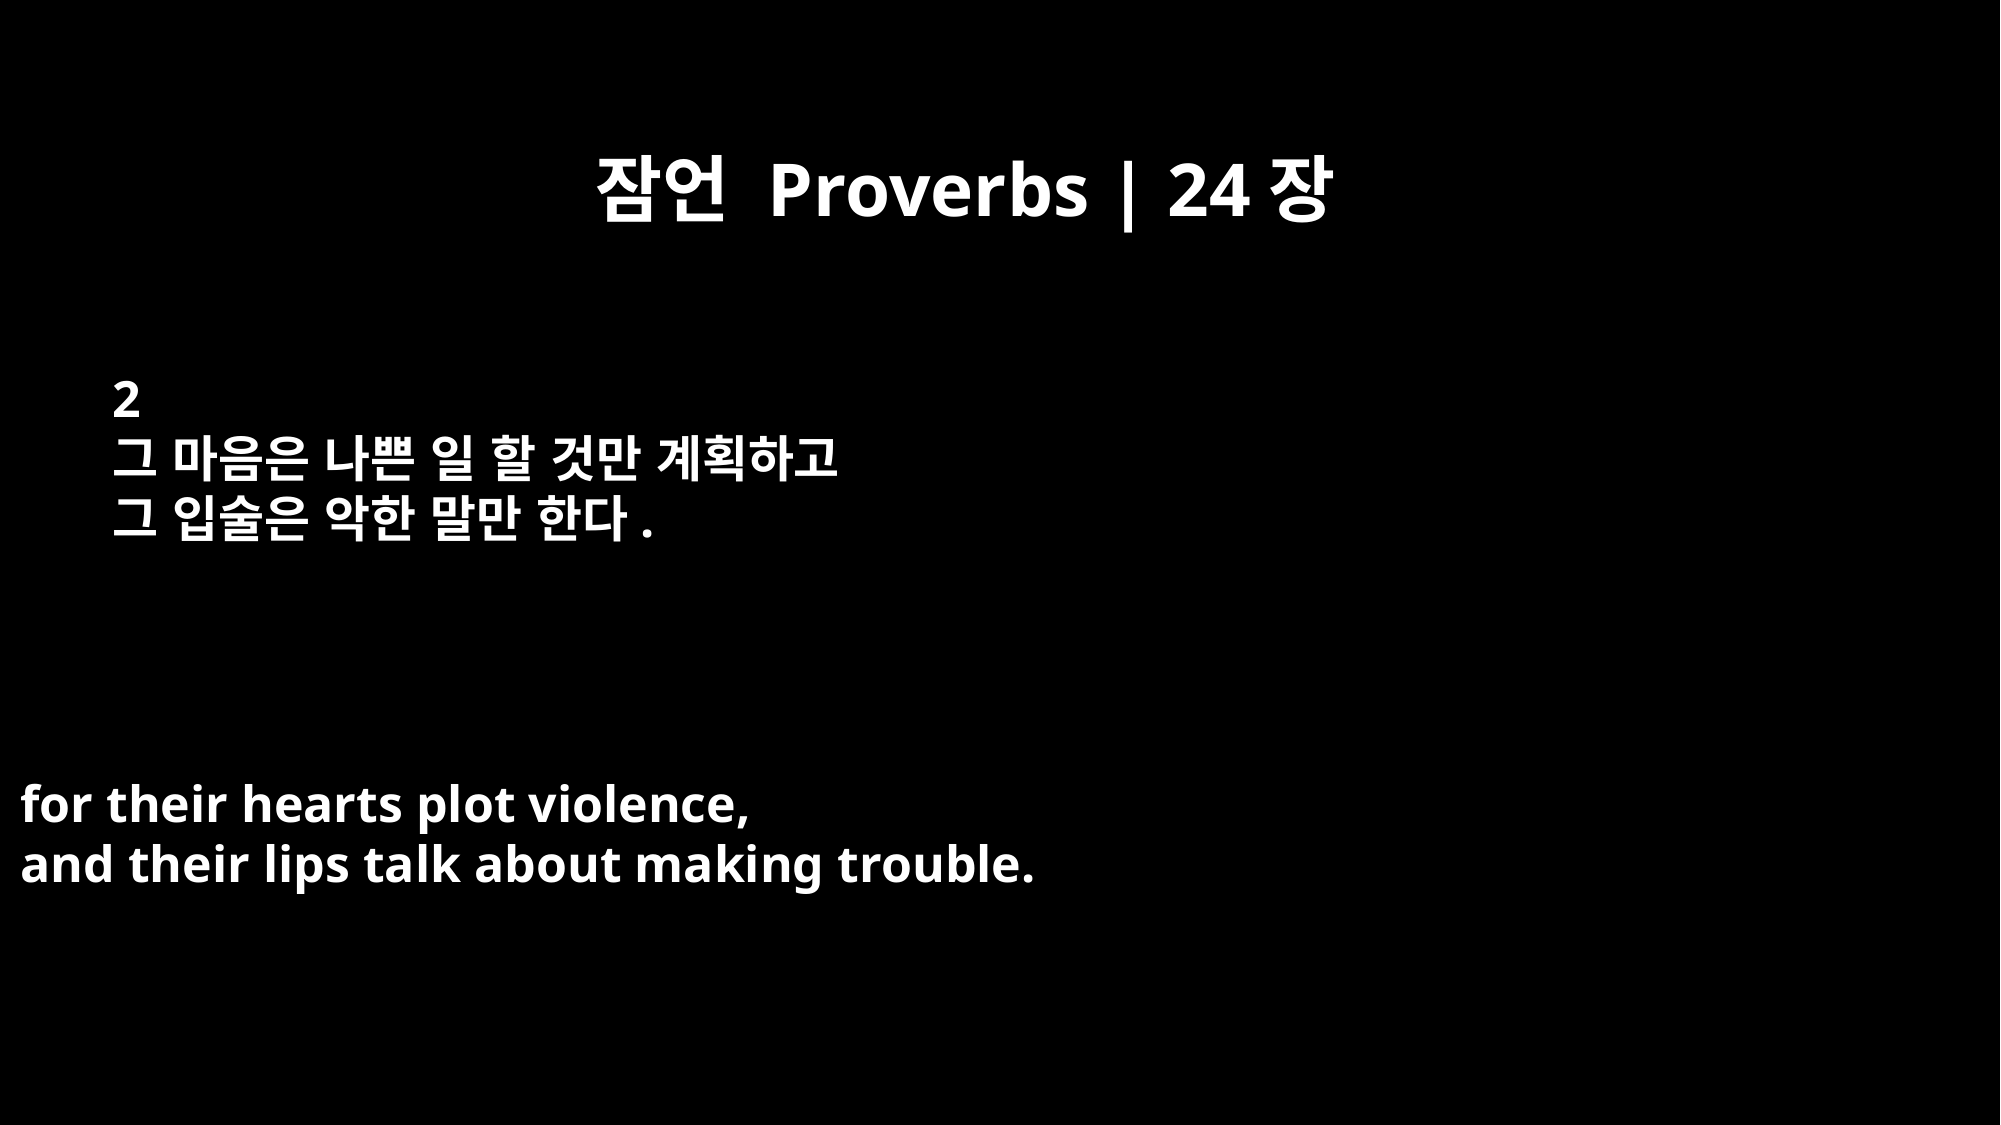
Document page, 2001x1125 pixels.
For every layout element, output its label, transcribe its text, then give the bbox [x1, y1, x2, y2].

text_box 잠언 Proverbs | 24장 [580, 136, 1352, 239]
text_box 2 그 마음은 나쁜 일 할 것만 계획하고 그 입술은 악한 말만 한다. [97, 359, 856, 555]
text_box for their hearts plot violence, and their lips talk about making trouble. [5, 764, 1051, 900]
